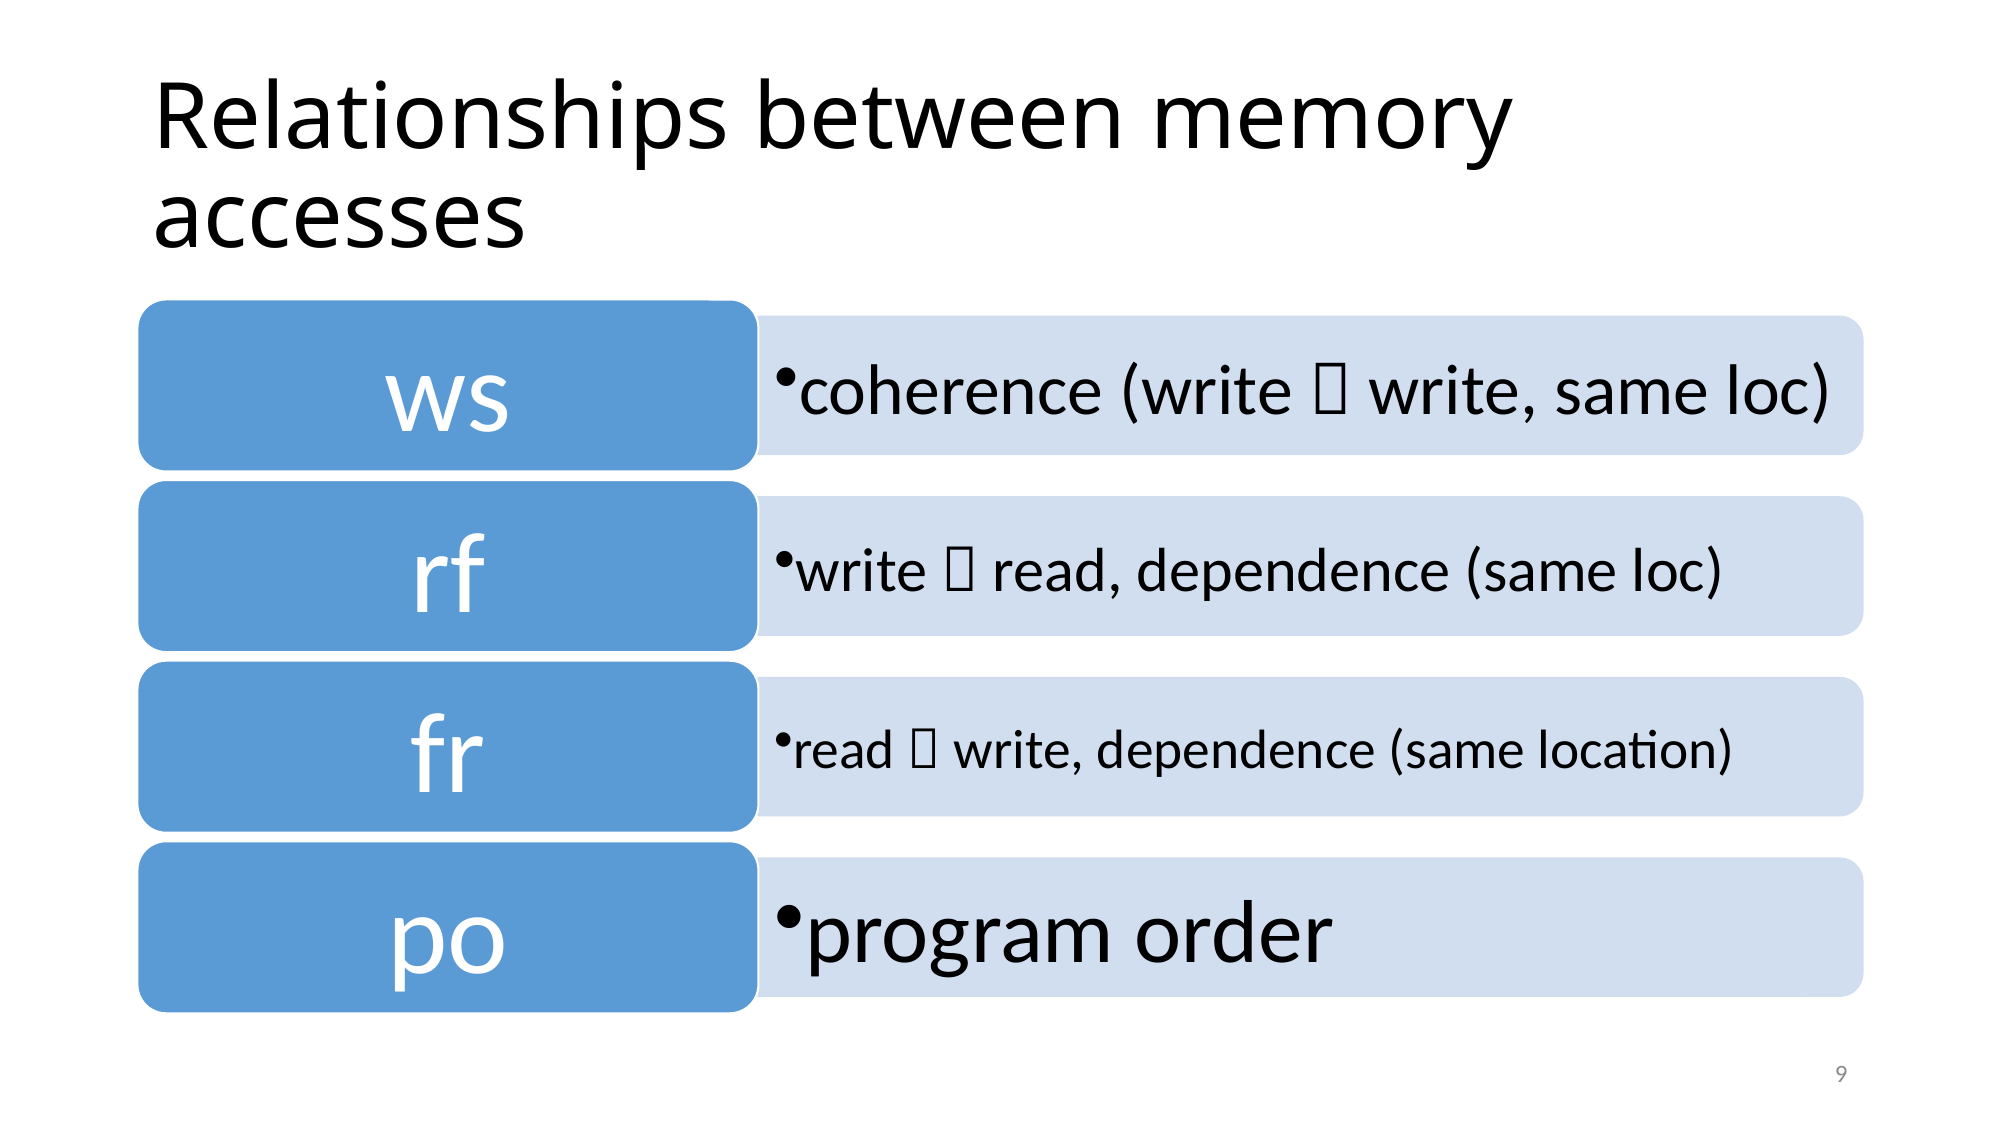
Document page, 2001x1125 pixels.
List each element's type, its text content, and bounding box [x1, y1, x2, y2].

title Relationships between memory accesses [137, 59, 1863, 278]
slide_number 9 [1412, 1042, 1863, 1103]
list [137, 299, 1863, 1014]
